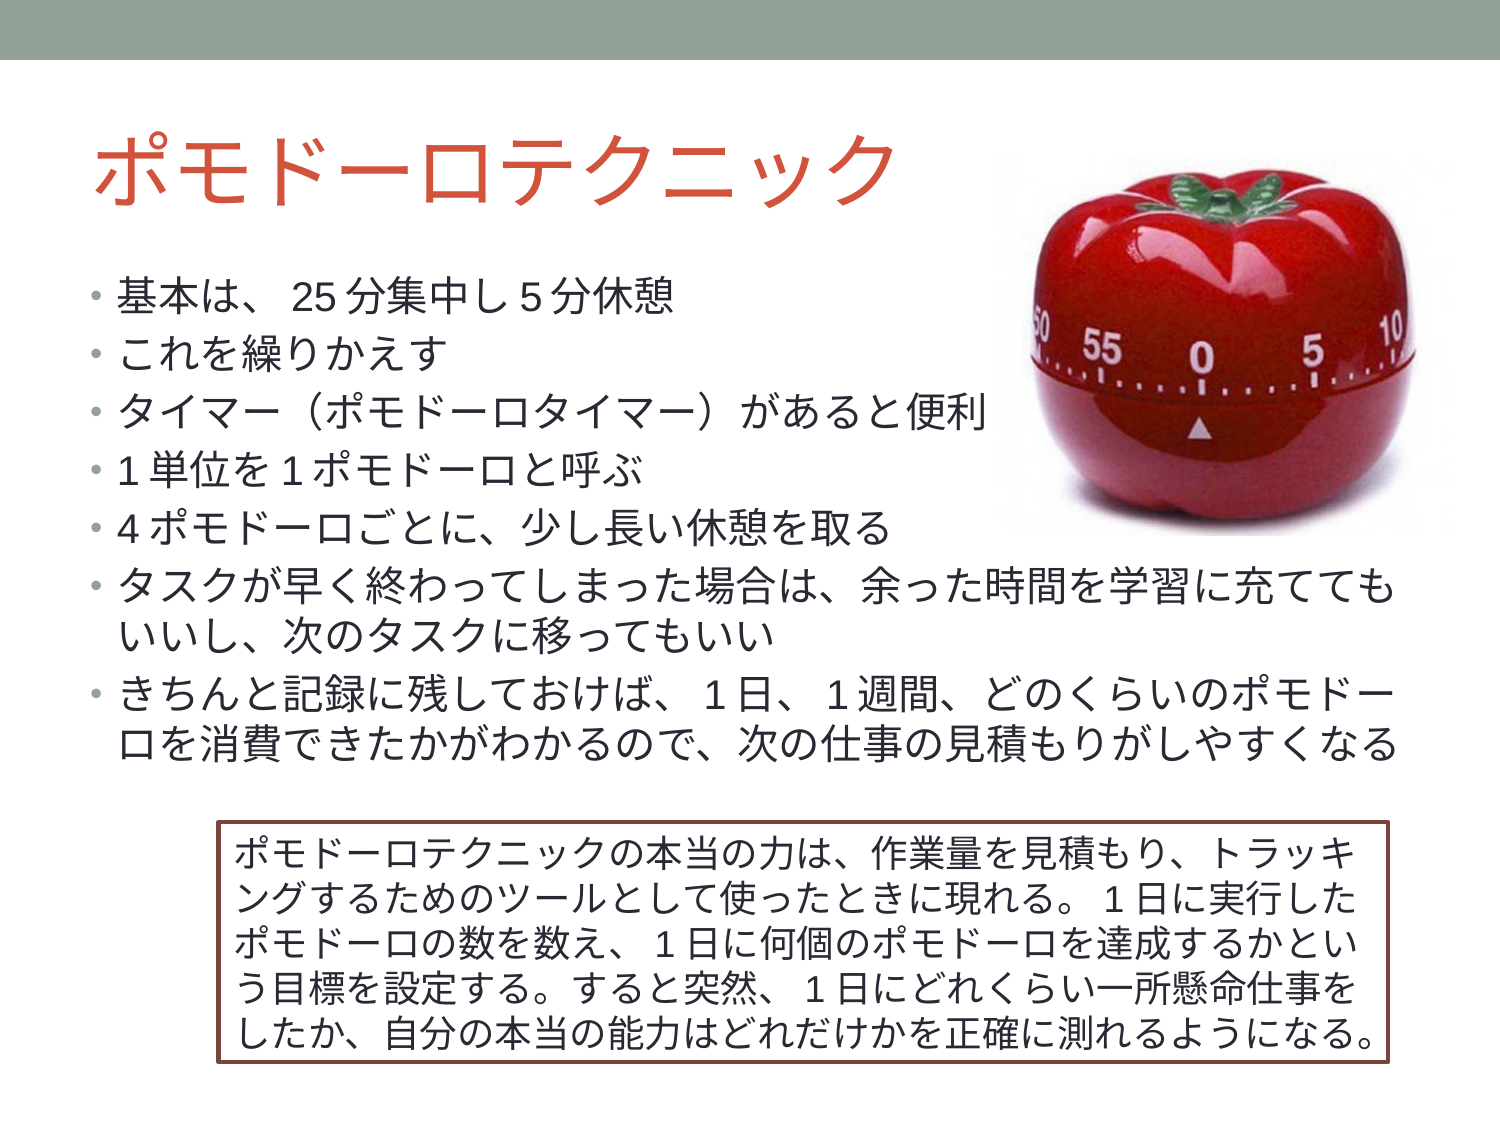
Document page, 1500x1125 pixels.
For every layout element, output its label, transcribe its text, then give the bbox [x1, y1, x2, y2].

picture [997, 155, 1450, 536]
title ポモドーロテクニック [75, 87, 1425, 250]
text_box ポモドーロテクニックの本当の力は、作業量を見積もり、トラッキングするためのツールとして使ったときに現れる。1日に実行したポモドーロの数を数え、1日に何個のポモドーロを達成するかという目標を設定する。すると突然、1日にどれくらい一所懸命仕事をしたか、自分の本当の能力はどれだけかを正確に測れるようになる。 [216, 820, 1390, 1064]
list 基本は、25分集中し5分休憩 これを繰りかえす タイマー（ポモドーロタイマー）があると便利 1単位を1ポモドーロと呼ぶ 4ポモドーロごとに、少し長い休憩を取る タスクが早く終わってしまった場合は、余った時間を学習に充ててもいいし、次のタスクに移ってもいい きちんと記録に残しておけば、1日、1週間、どのくらいのポモドーロを消費できたかがわかるので、次の仕事の見積もりがしやすくなる [75, 262, 1425, 823]
